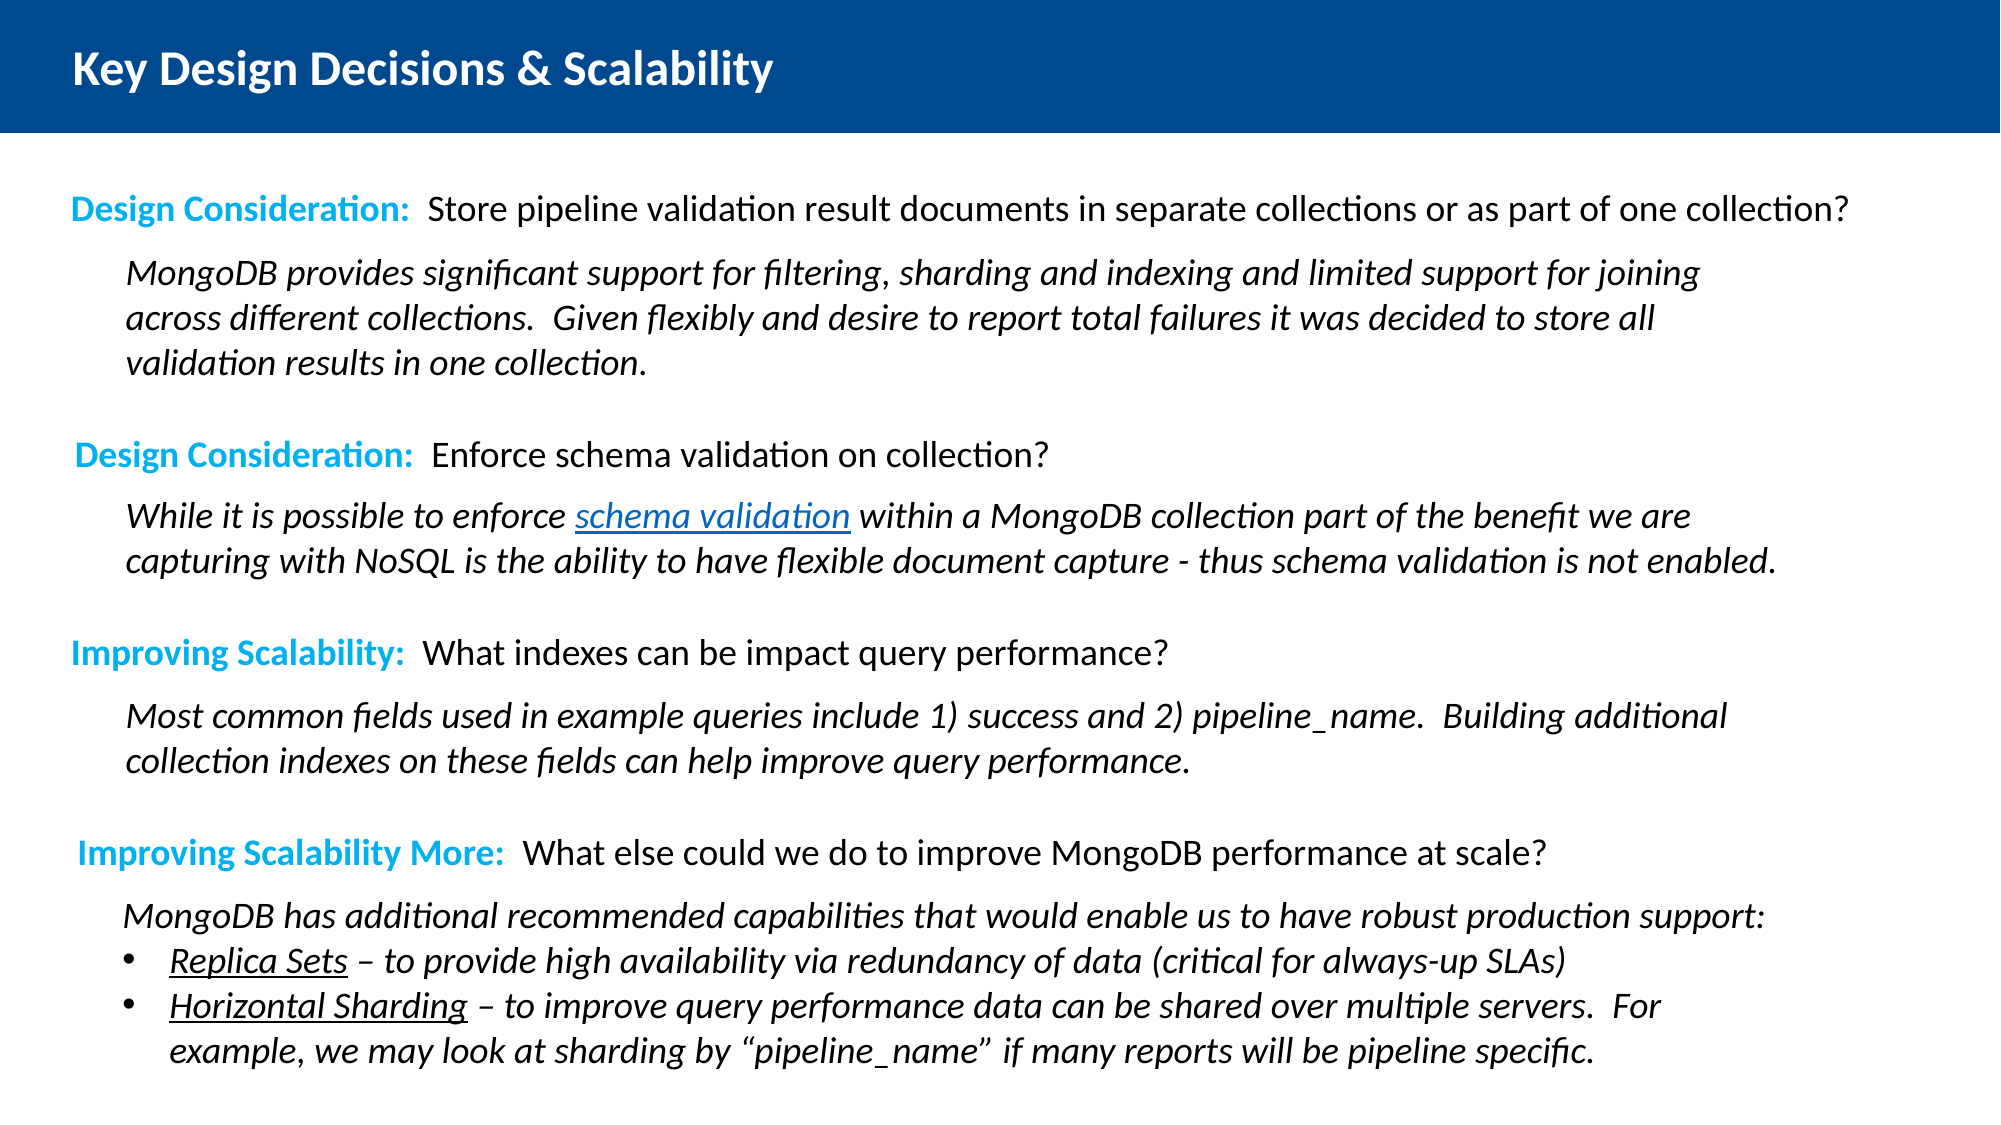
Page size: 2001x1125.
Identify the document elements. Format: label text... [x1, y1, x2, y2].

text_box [54, 620, 1821, 790]
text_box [54, 820, 1821, 1081]
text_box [54, 422, 1821, 590]
text_box Key Design Decisions & Scalability [58, 28, 790, 104]
text_box [0, 0, 2000, 134]
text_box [54, 176, 1869, 393]
